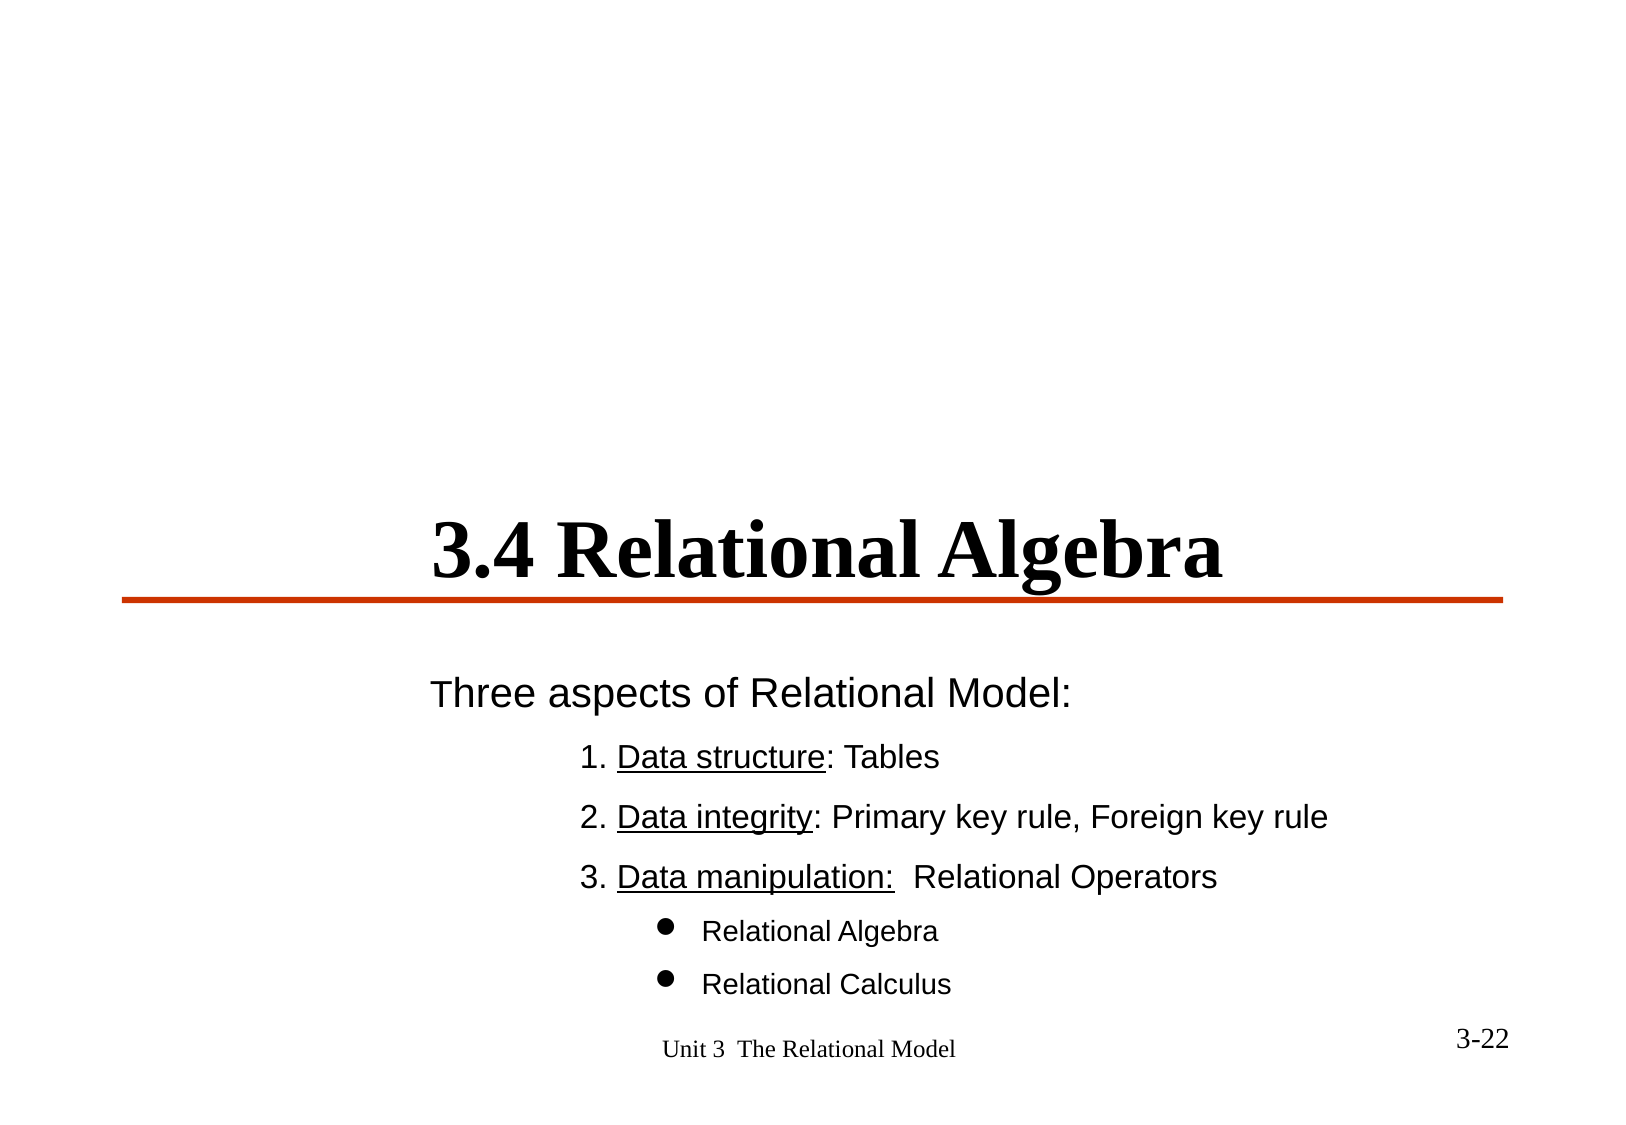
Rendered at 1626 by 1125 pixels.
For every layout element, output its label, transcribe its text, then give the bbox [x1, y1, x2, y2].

footer Unit 3 The Relational Model [555, 1025, 1070, 1100]
text_box Three aspects of Relational Model: 1. Data structure: Tables 2. Data integrity: Primary key rule, Foreign key rule 3. Data manipulation: Relational Operators Relational Algebra Relational Calculus [340, 633, 1392, 1008]
title 3.4 Relational Algebra [137, 450, 1519, 638]
